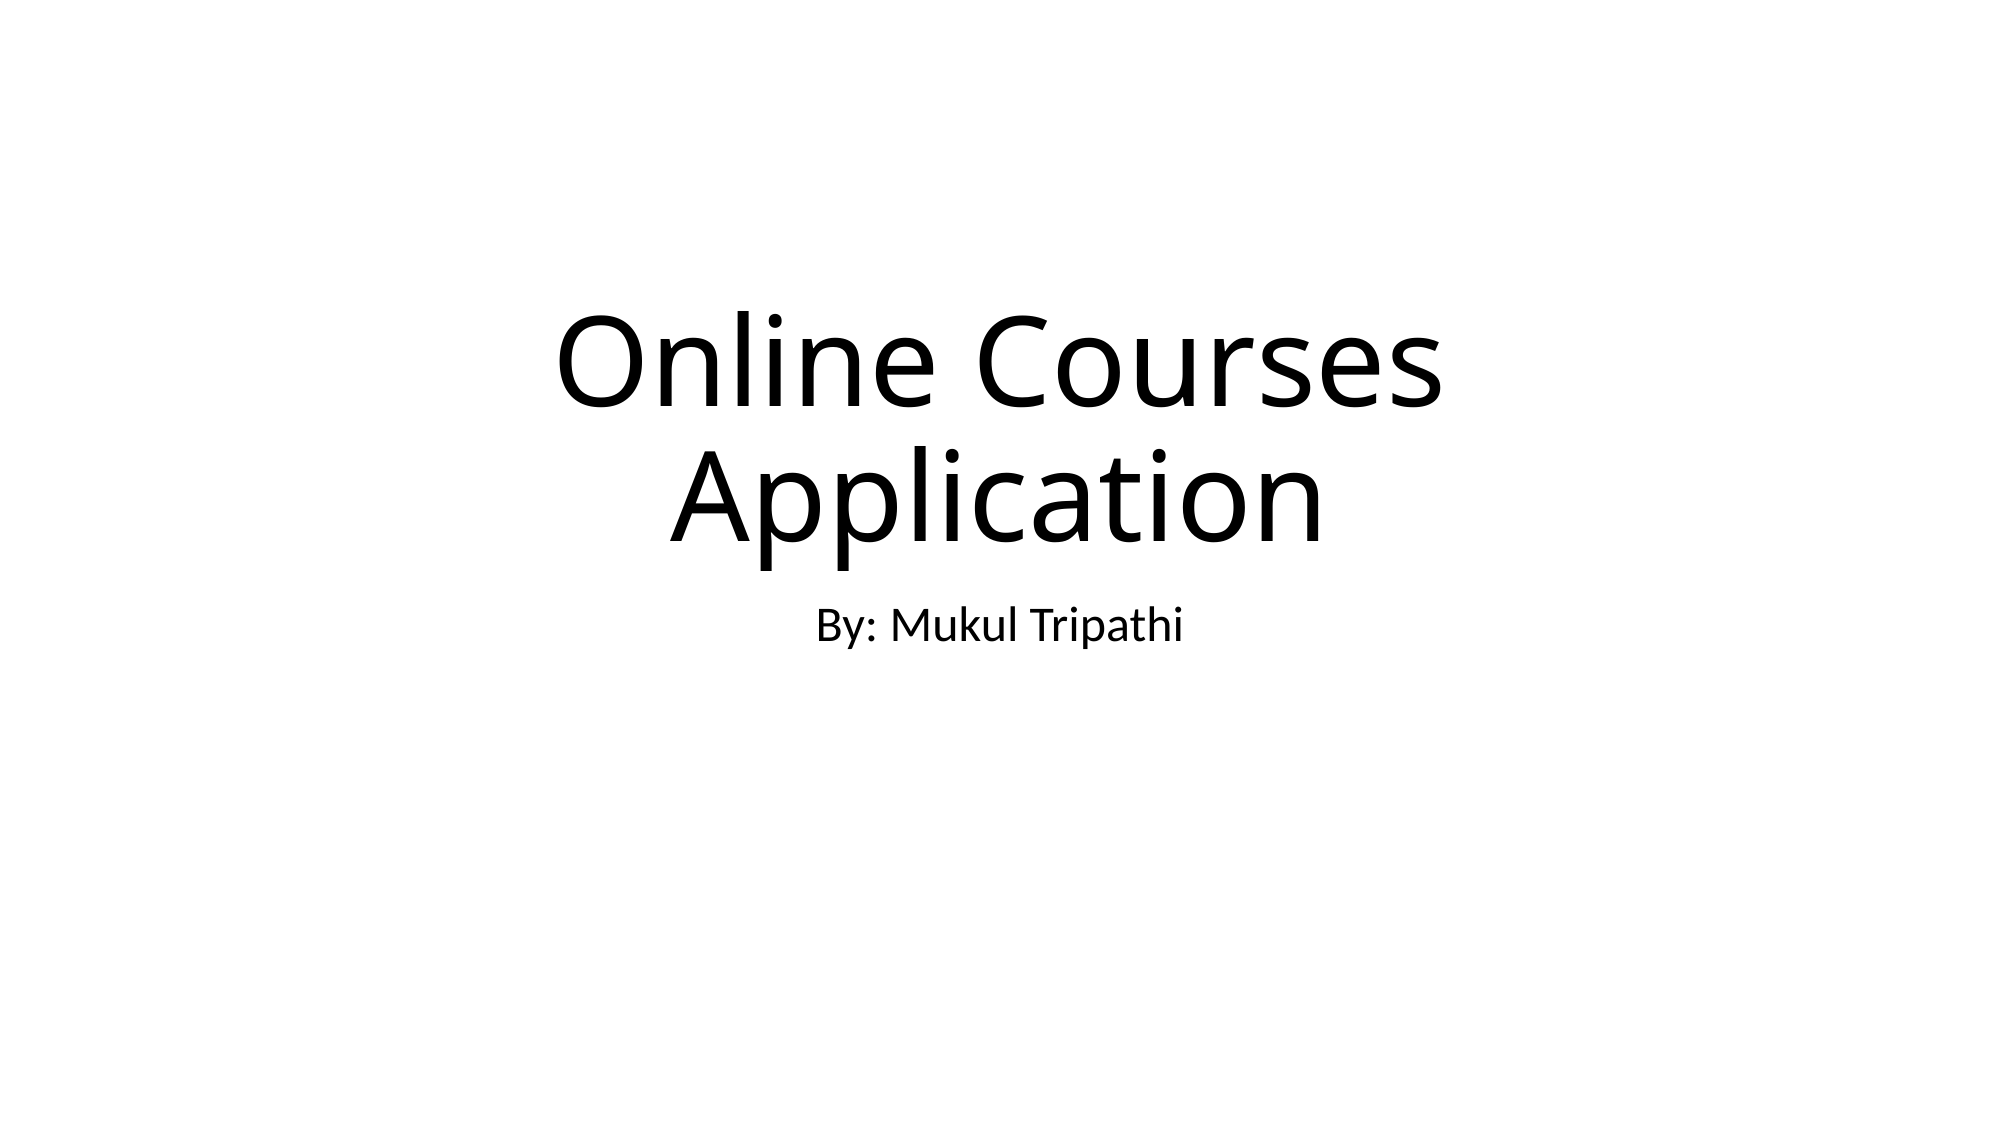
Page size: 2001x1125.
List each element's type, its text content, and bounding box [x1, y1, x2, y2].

subtitle By: Mukul Tripathi [249, 590, 1750, 863]
title Online Courses Application [249, 184, 1750, 576]
